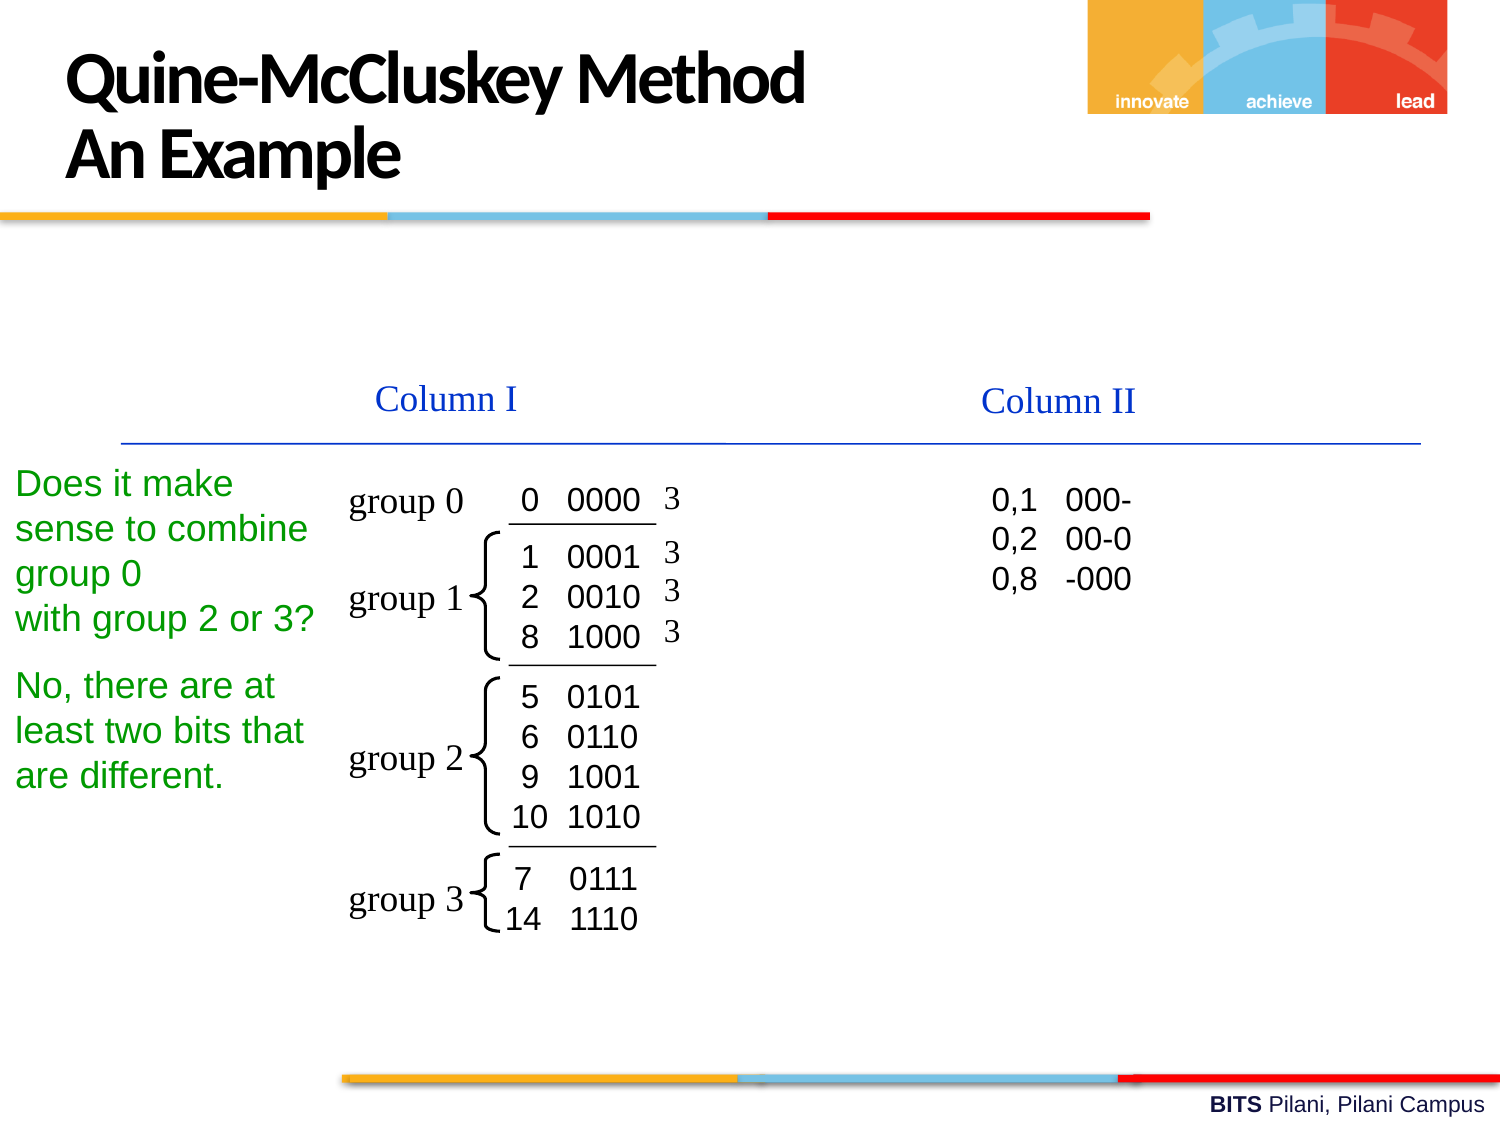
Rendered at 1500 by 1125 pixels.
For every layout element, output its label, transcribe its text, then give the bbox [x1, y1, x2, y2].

text_box  [661, 560, 696, 602]
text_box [332, 468, 657, 945]
list Quine-McCluskey Method An Example [50, 24, 1088, 213]
text_box Column I [359, 366, 533, 427]
text_box  [658, 468, 696, 522]
text_box Does it make sense to combine group 0 with group 2 or 3? [0, 451, 334, 647]
text_box 0,1 000- 0,2 00-0 0,8 -000 [958, 470, 1148, 605]
text_box No, there are at least two bits that are different. [0, 653, 320, 804]
picture [1087, 0, 1448, 114]
text_box Column II [966, 368, 1152, 429]
text_box  [661, 522, 696, 560]
text_box  [661, 602, 696, 657]
